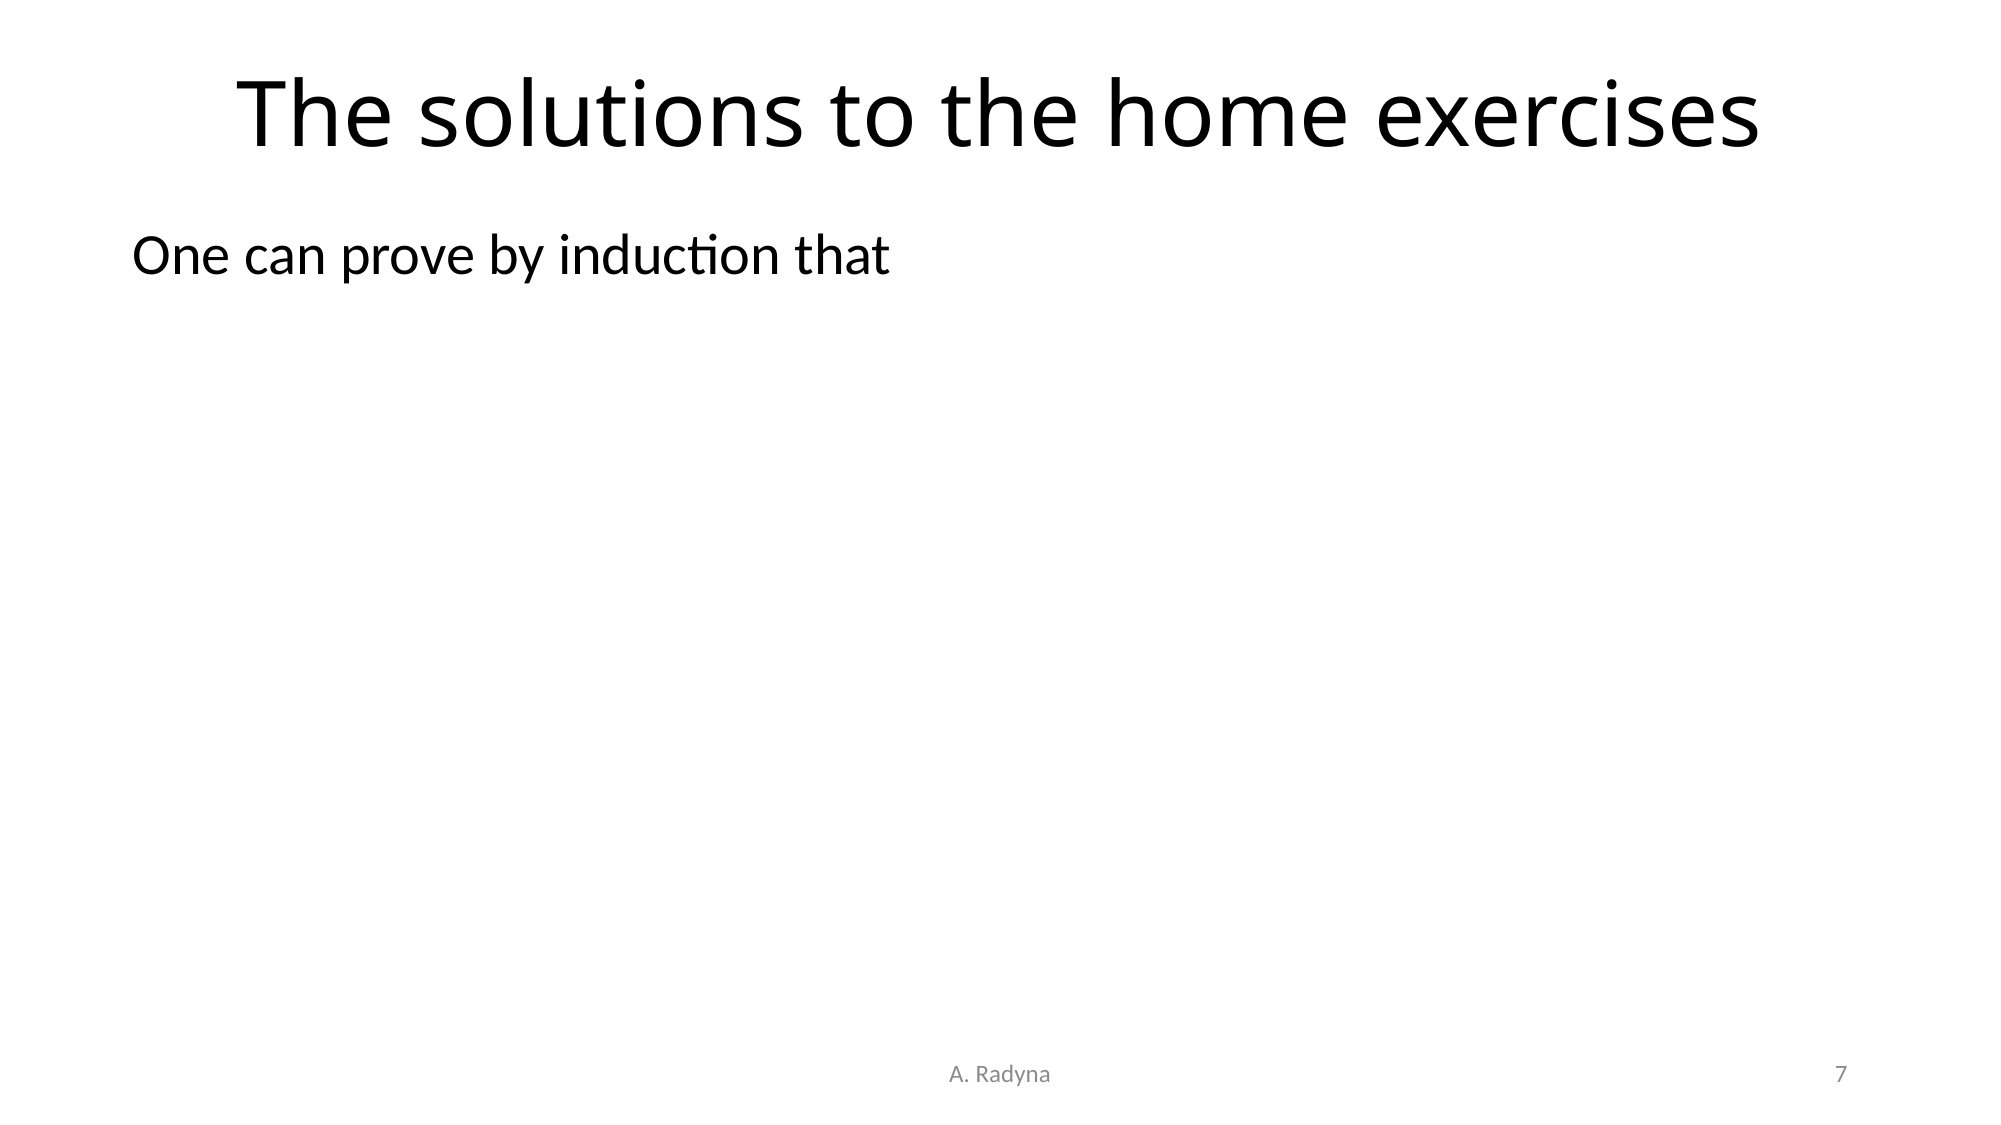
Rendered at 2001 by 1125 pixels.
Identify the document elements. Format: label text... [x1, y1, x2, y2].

footer A. Radyna [662, 1042, 1338, 1103]
slide_number 7 [1412, 1042, 1863, 1103]
title The solutions to the home exercises [137, 59, 1863, 174]
